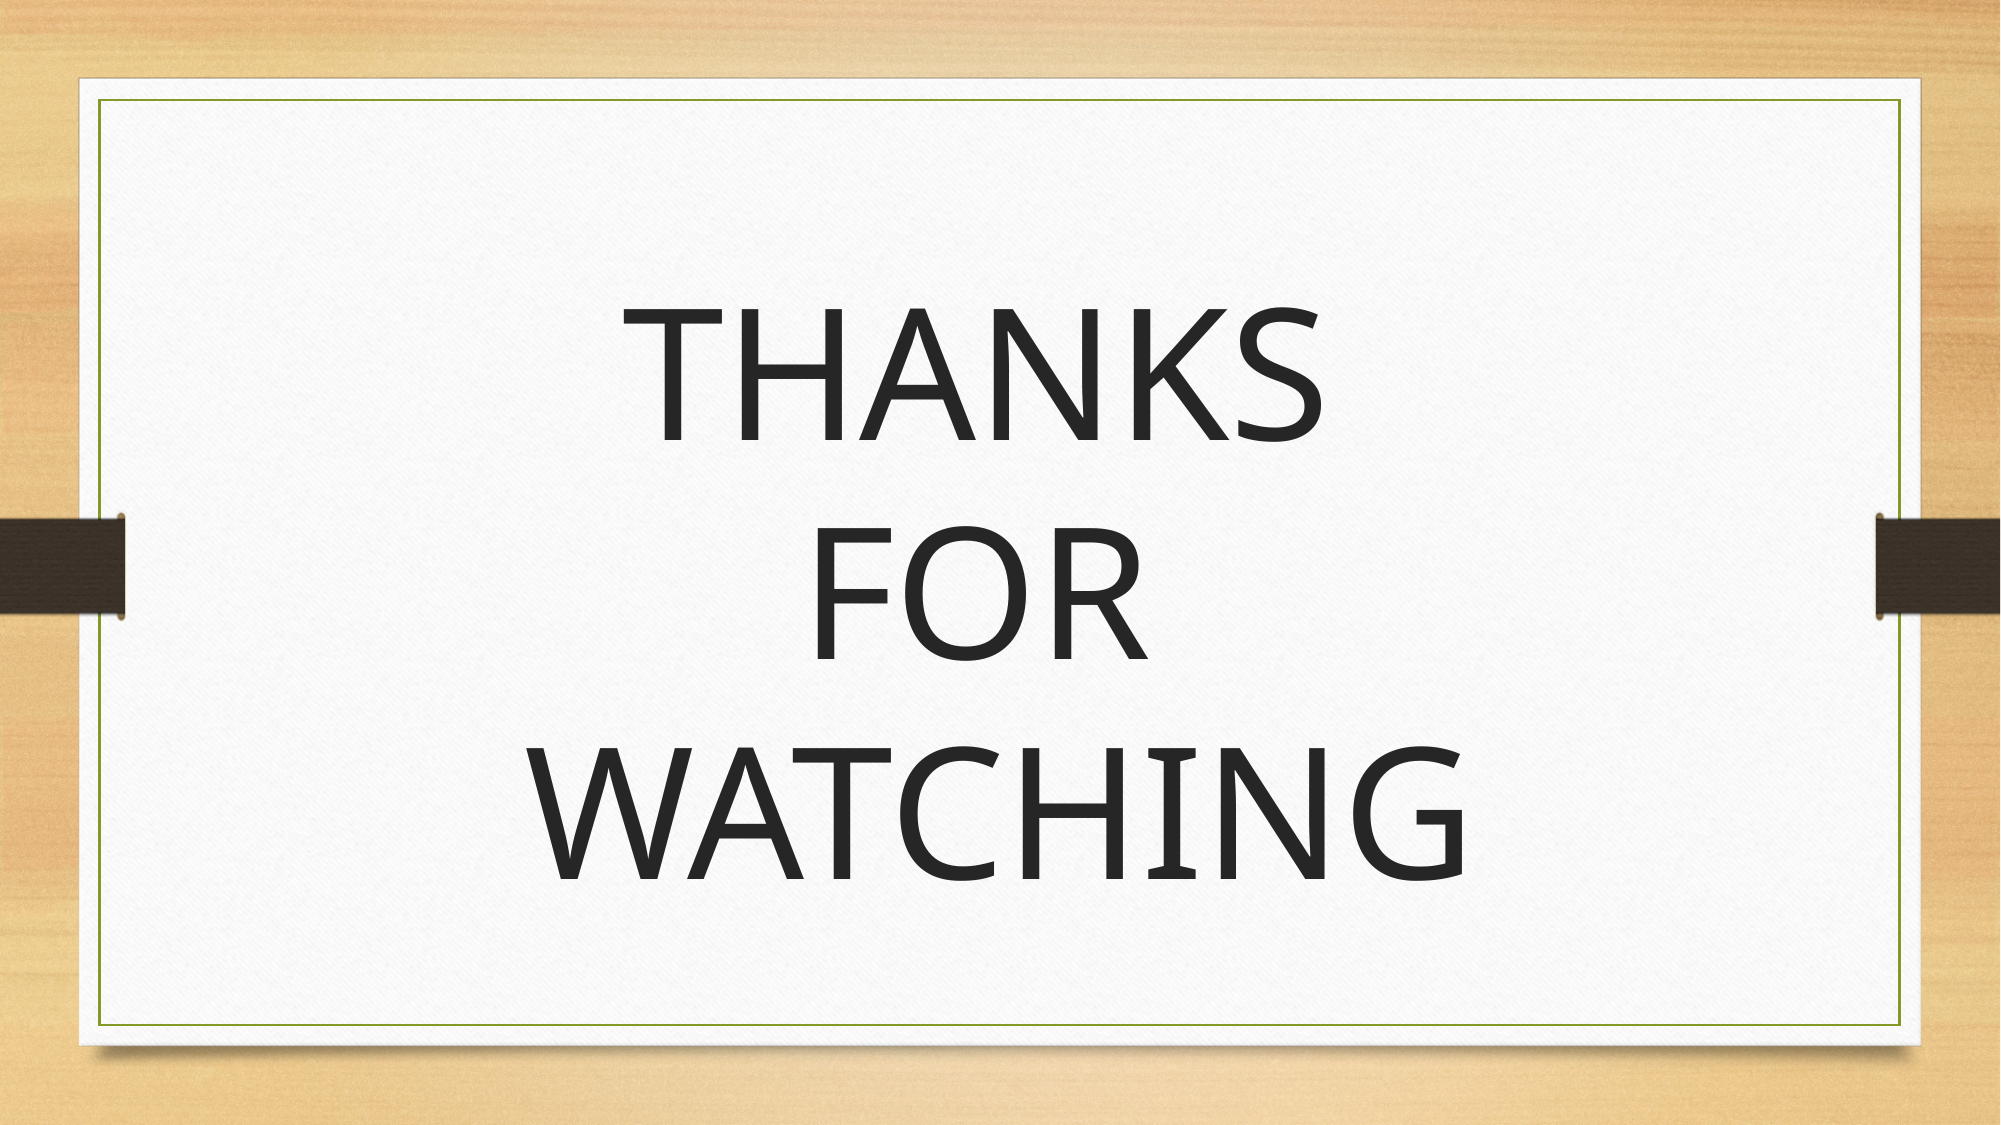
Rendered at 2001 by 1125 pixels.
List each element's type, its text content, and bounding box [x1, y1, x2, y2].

picture [0, 0, 2001, 1125]
title THANKS FOR WATCHING [212, 161, 1788, 1012]
